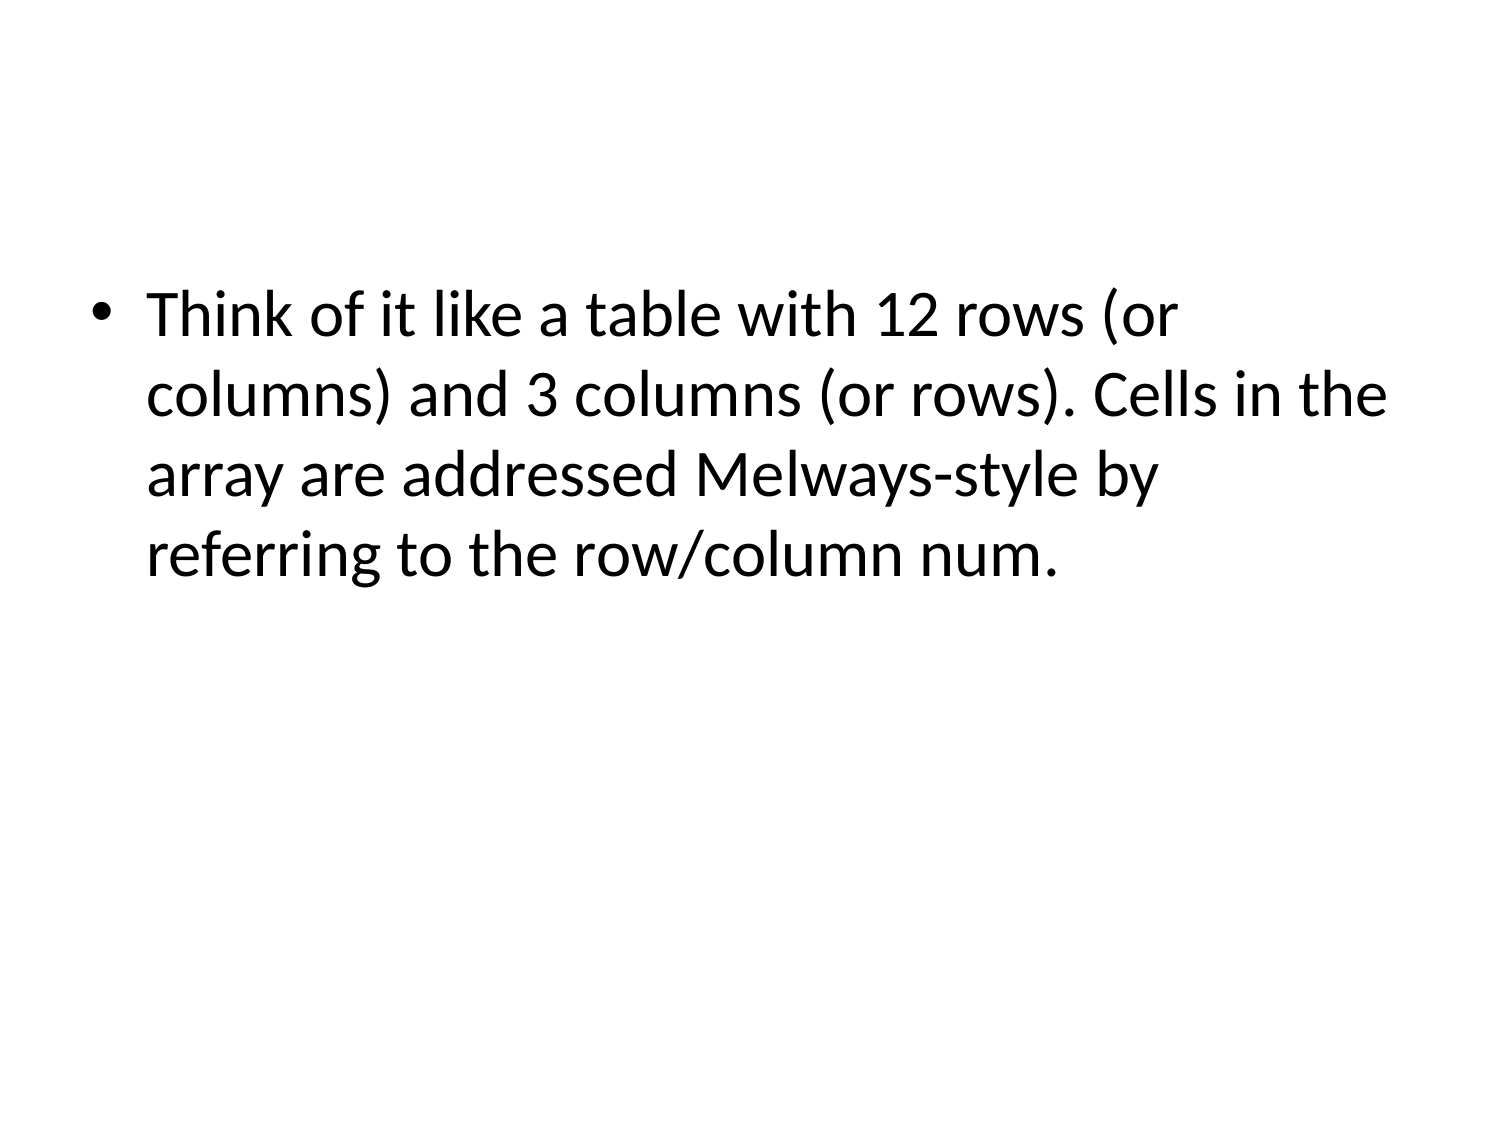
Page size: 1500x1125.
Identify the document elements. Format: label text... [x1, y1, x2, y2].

list Think of it like a table with 12 rows (or columns) and 3 columns (or rows). Cells in the array are addressed Melways-style by referring to the row/column num. [75, 262, 1425, 1005]
